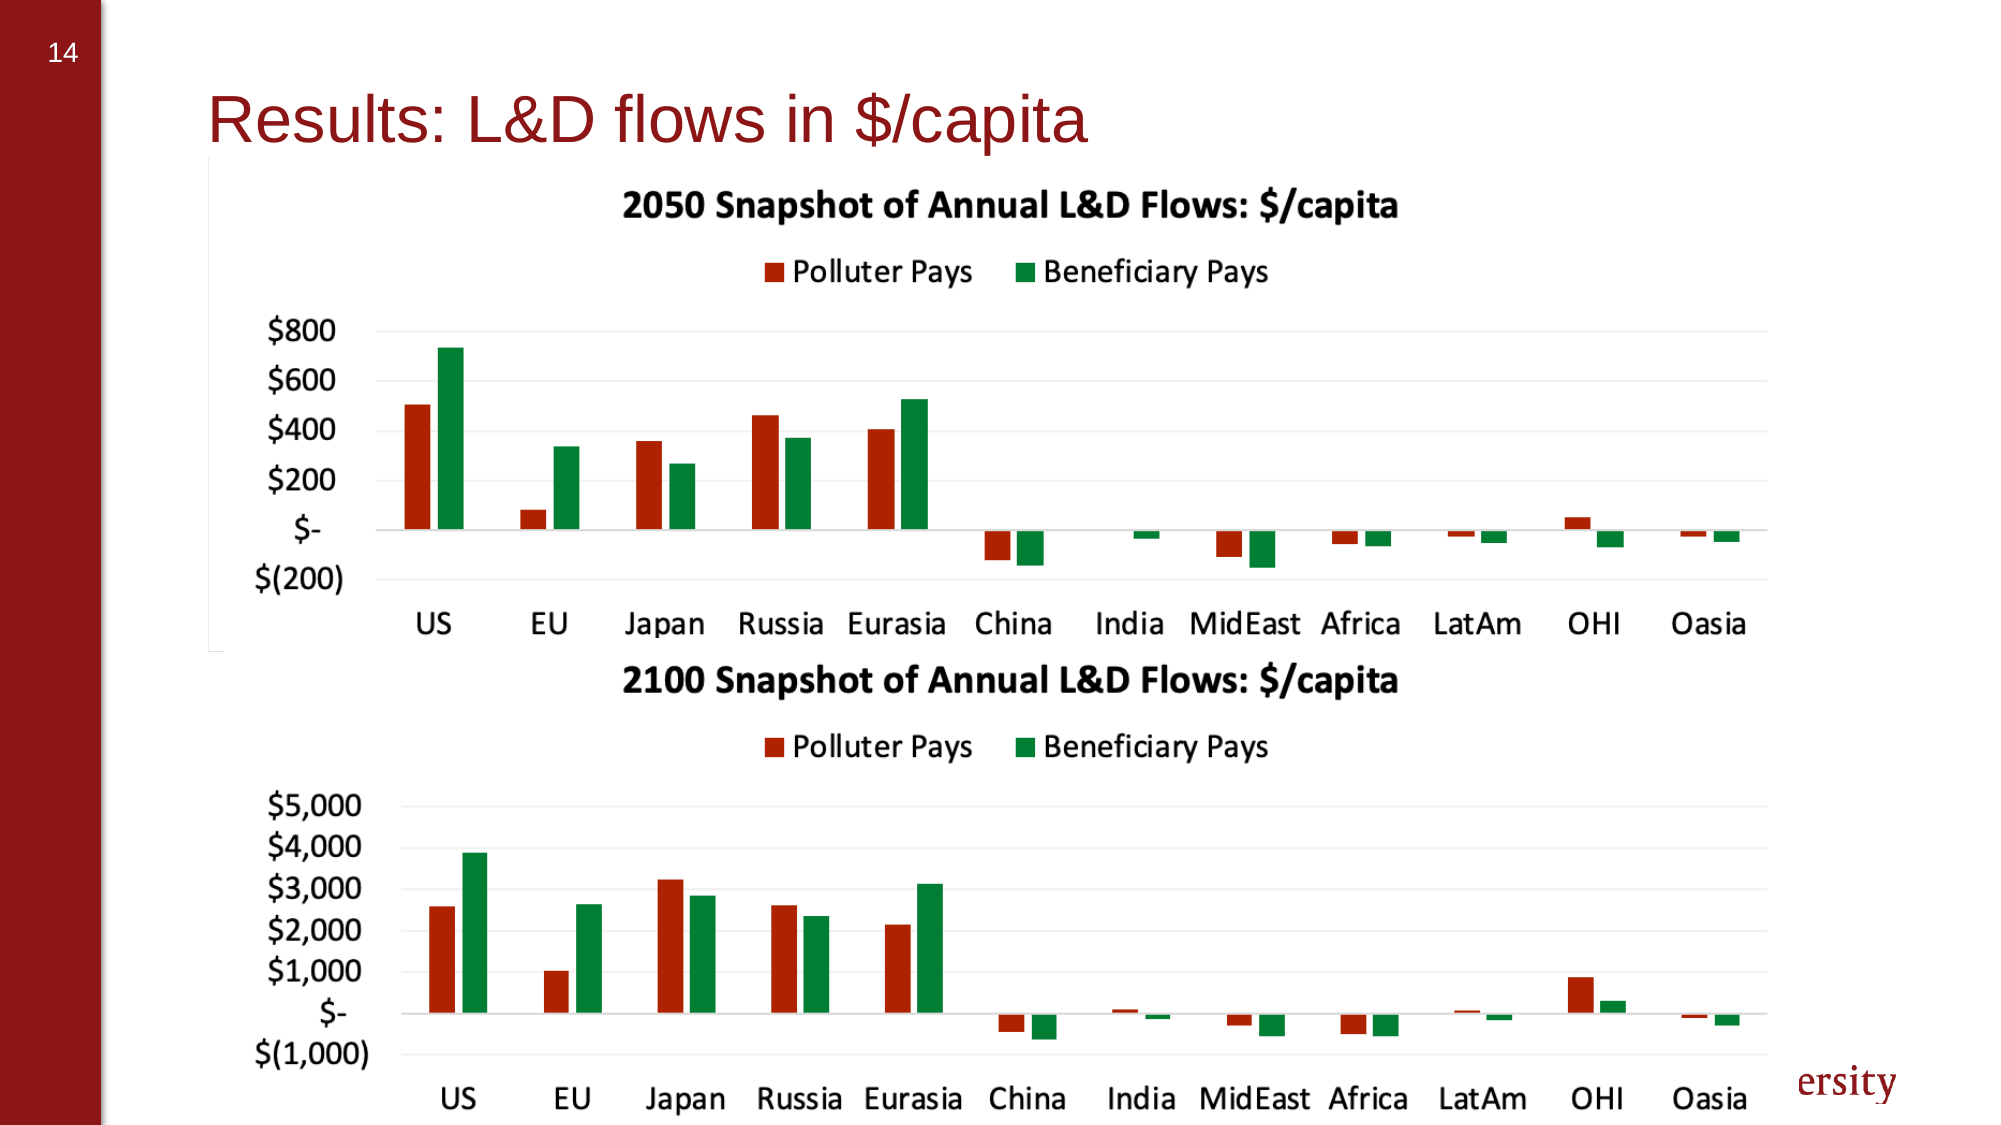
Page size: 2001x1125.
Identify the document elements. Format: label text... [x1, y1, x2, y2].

title Results: L&D flows in $/capita [207, 56, 1894, 164]
picture [207, 157, 1800, 1125]
